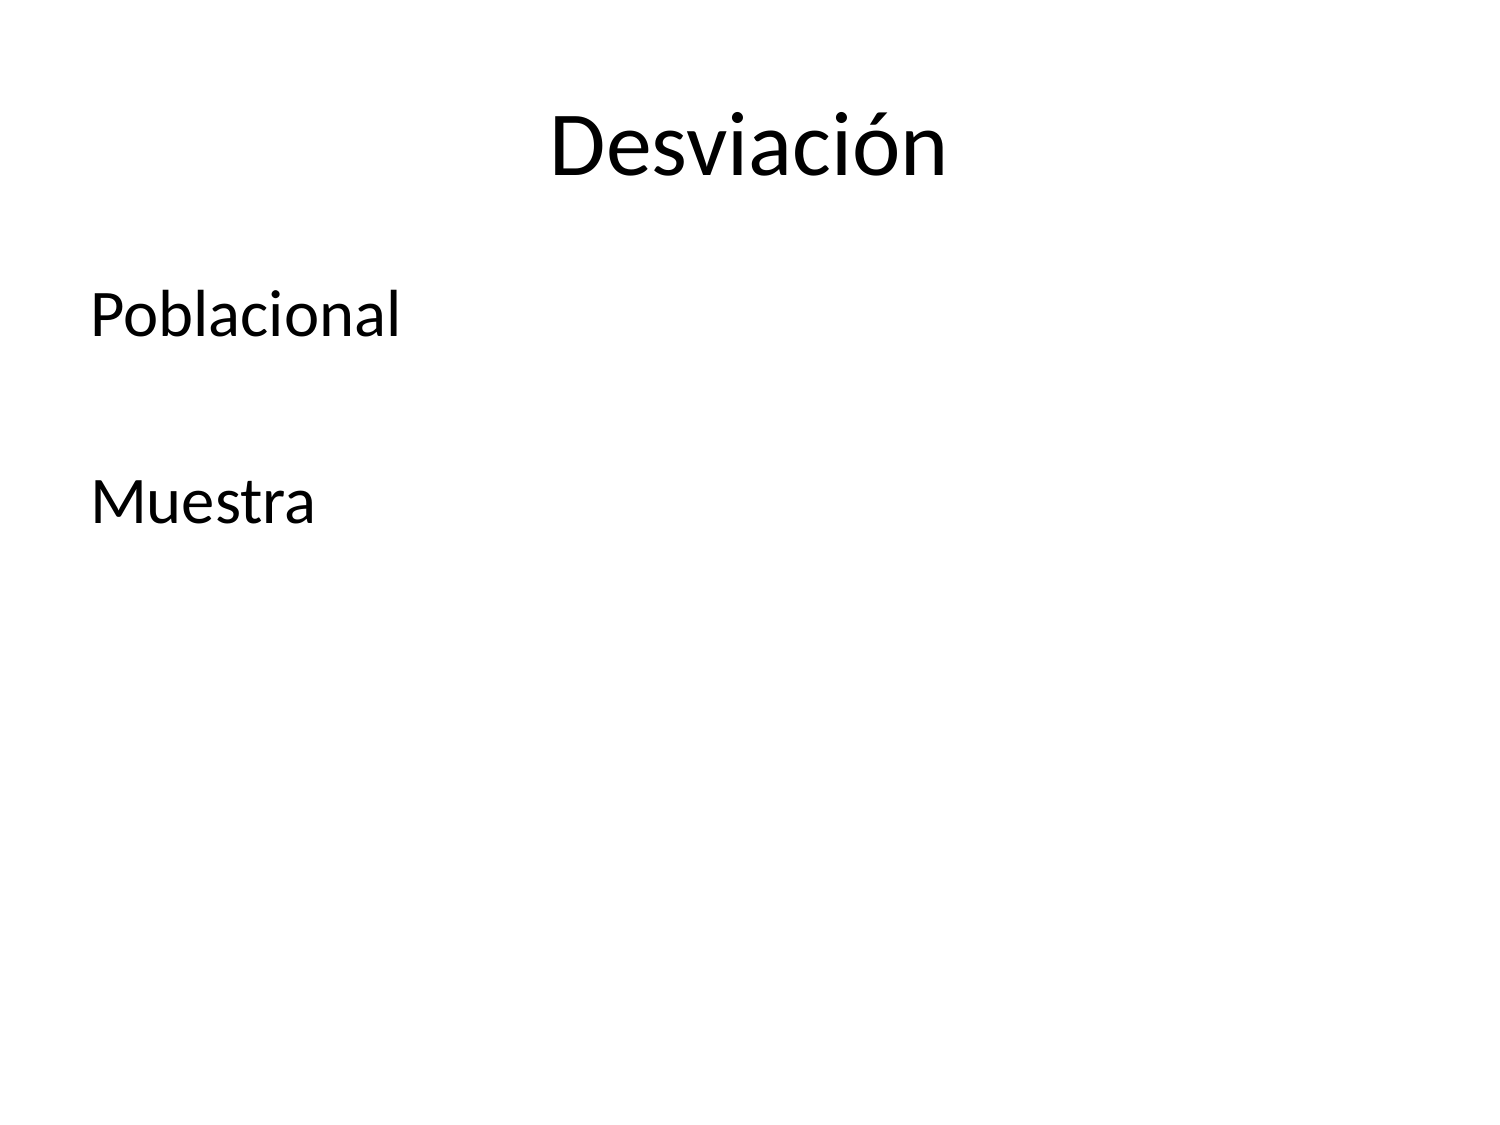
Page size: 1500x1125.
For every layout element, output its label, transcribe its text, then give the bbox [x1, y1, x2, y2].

title Desviación [75, 45, 1425, 233]
